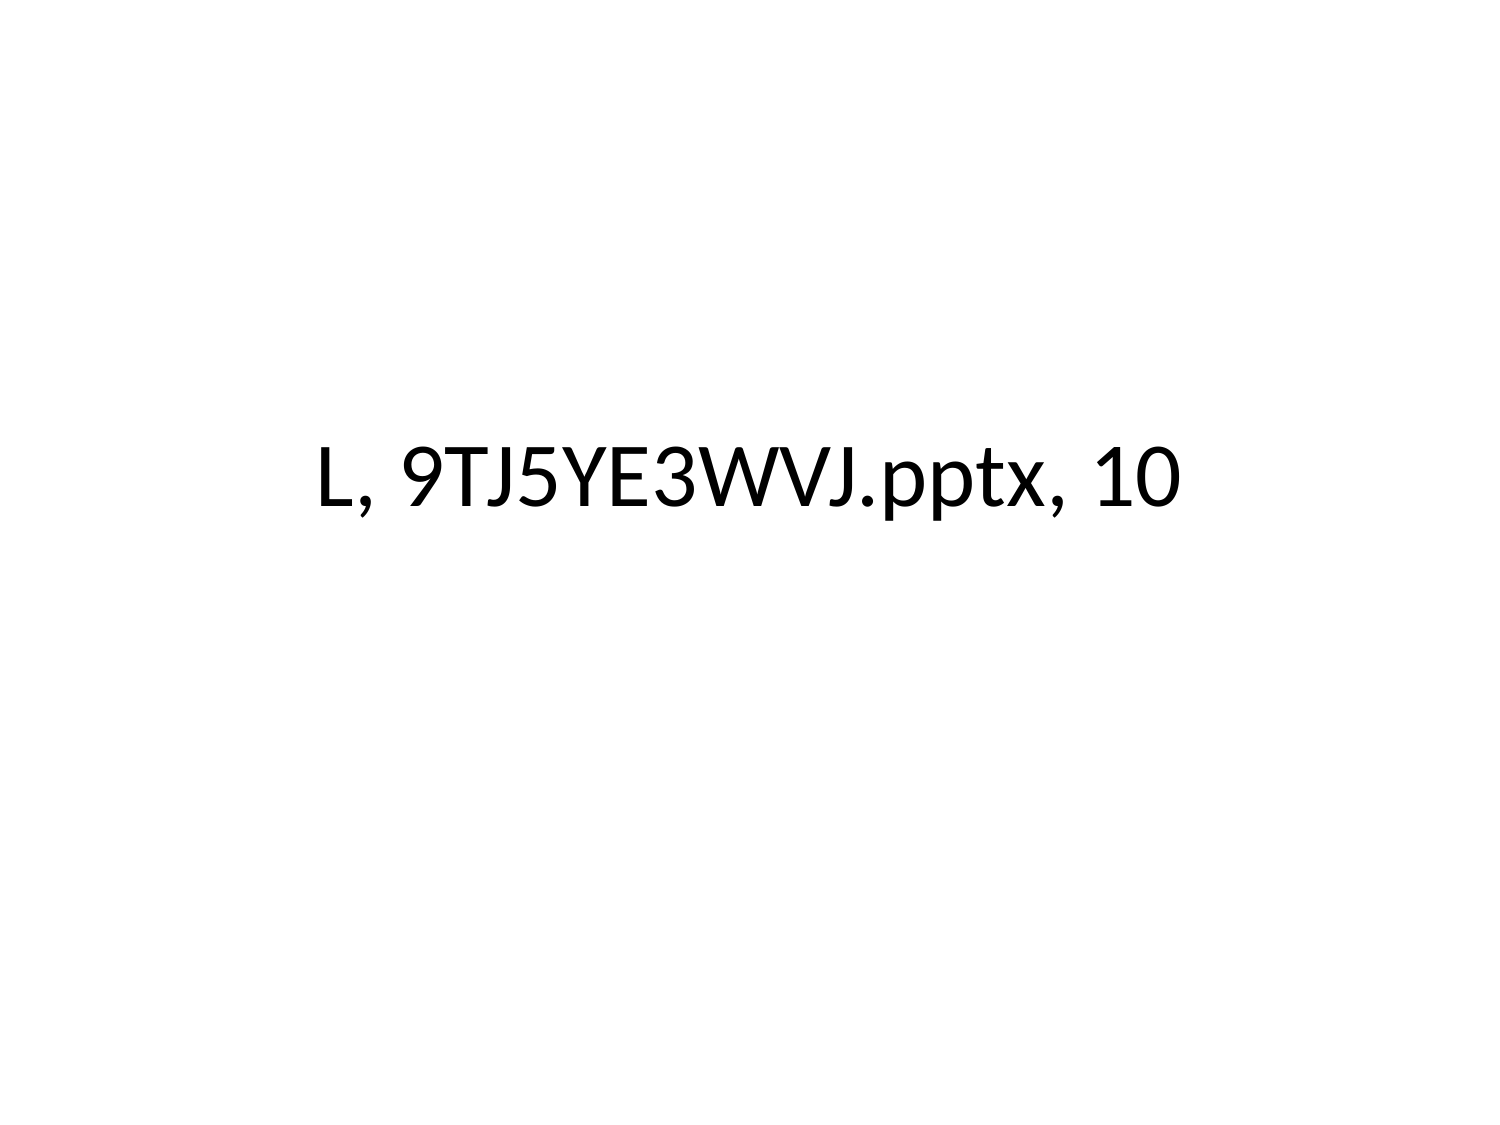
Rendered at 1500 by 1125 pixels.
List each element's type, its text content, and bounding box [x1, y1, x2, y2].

title L, 9TJ5YE3WVJ.pptx, 10 [112, 349, 1388, 591]
